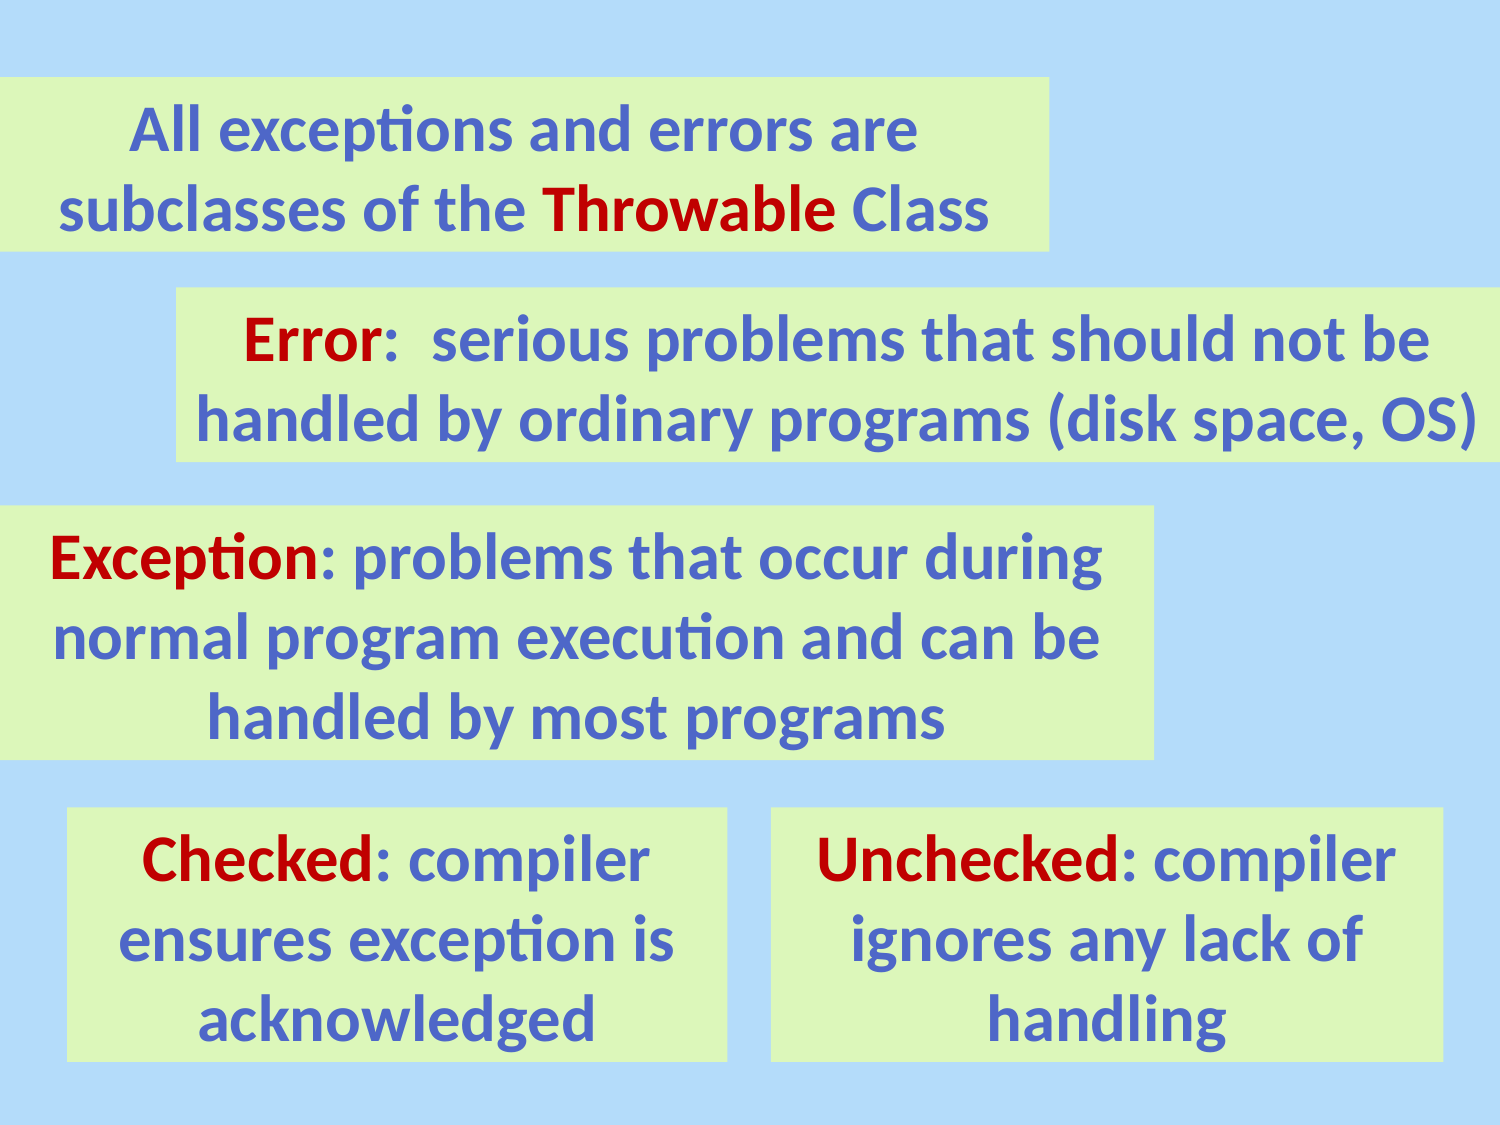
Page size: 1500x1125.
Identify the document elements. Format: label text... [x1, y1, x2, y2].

text_box Unchecked: compiler ignores any lack of handling [770, 807, 1444, 1062]
text_box Checked: compiler ensures exception is acknowledged [67, 807, 728, 1062]
text_box All exceptions and errors are subclasses of the Throwable Class [0, 77, 1050, 252]
text_box Exception: problems that occur during normal program execution and can be handled by most programs [0, 505, 1155, 761]
text_box Error: serious problems that should not be handled by ordinary programs (disk space, OS) [176, 287, 1500, 463]
